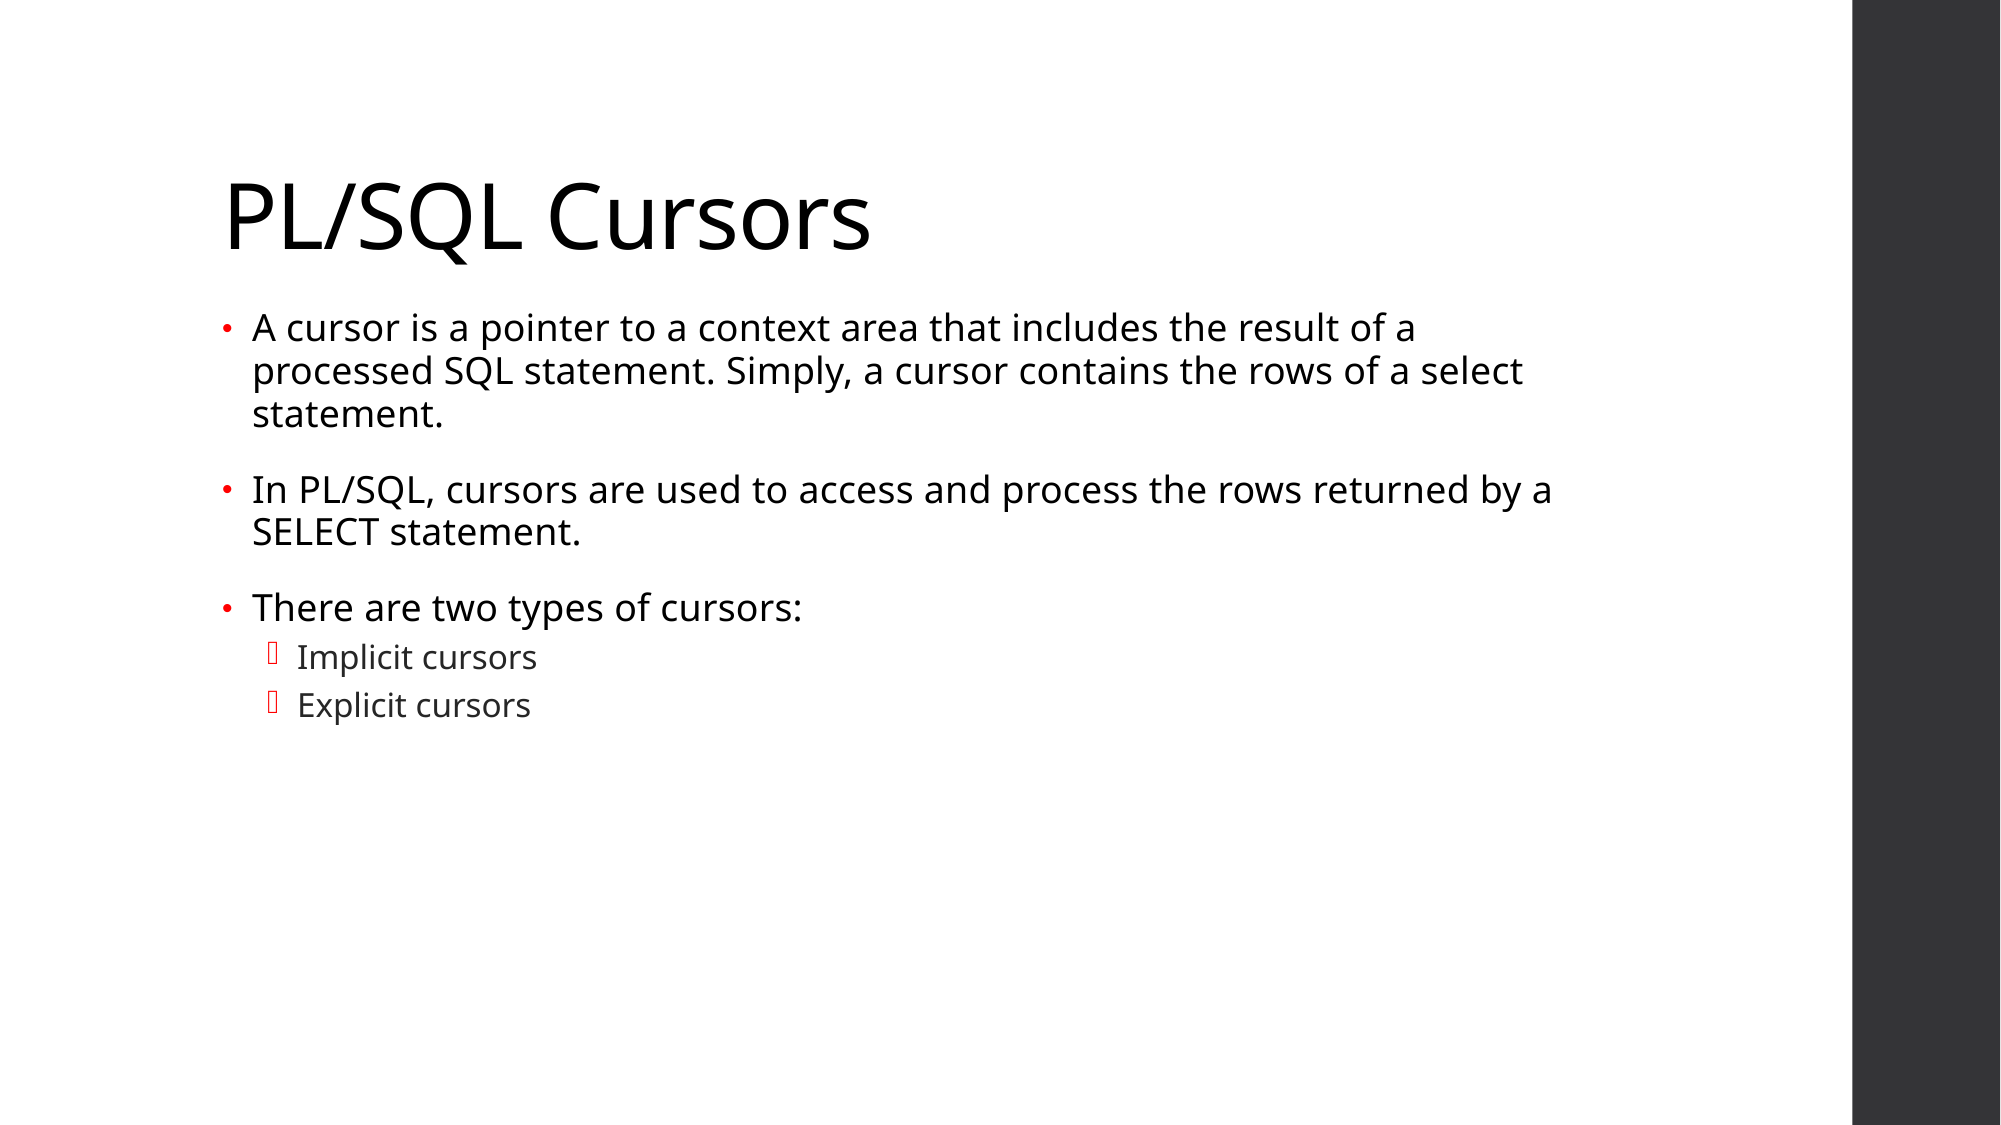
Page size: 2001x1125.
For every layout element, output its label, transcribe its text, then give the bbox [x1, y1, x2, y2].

title PL/SQL Cursors [206, 60, 1797, 278]
list A cursor is a pointer to a context area that includes the result of a processed SQL statement. Simply, a cursor contains the rows of a select statement. In PL/SQL, cursors are used to access and process the rows returned by a SELECT statement. There are two types of cursors: Implicit cursors Explicit cursors [206, 299, 1617, 1014]
